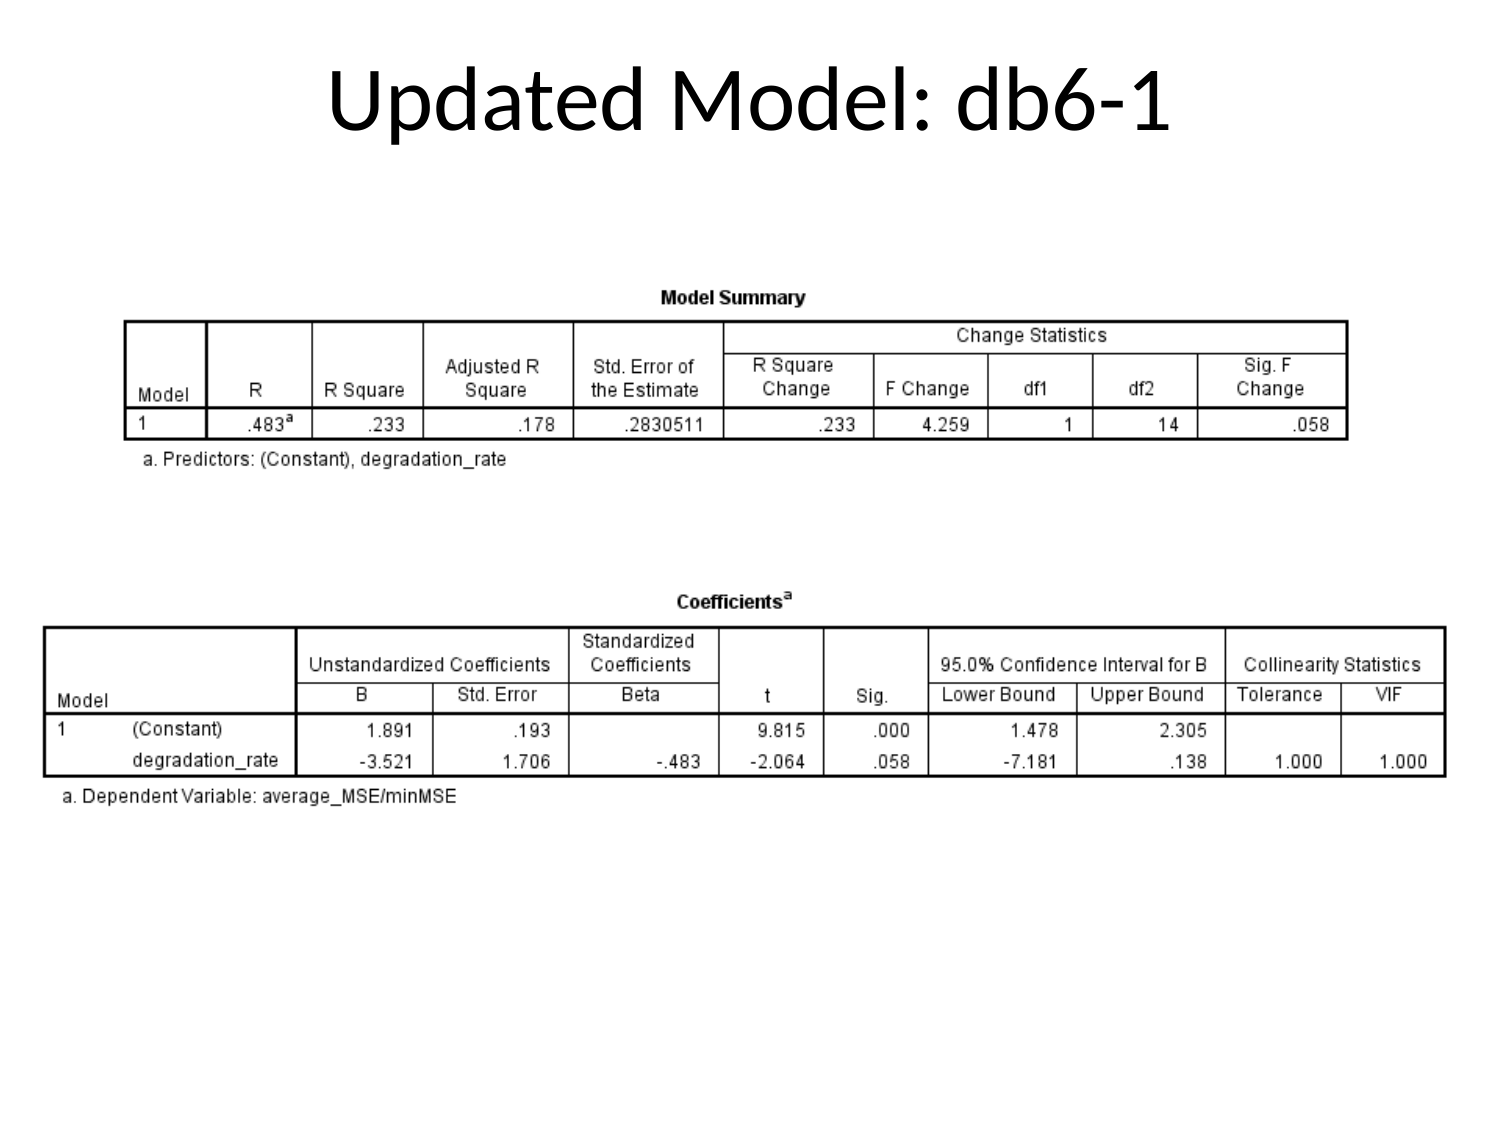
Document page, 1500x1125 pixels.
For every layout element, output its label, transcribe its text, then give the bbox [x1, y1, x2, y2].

picture [26, 562, 1500, 826]
title Updated Model: db6-1 [75, 0, 1425, 188]
picture [102, 245, 1388, 488]
